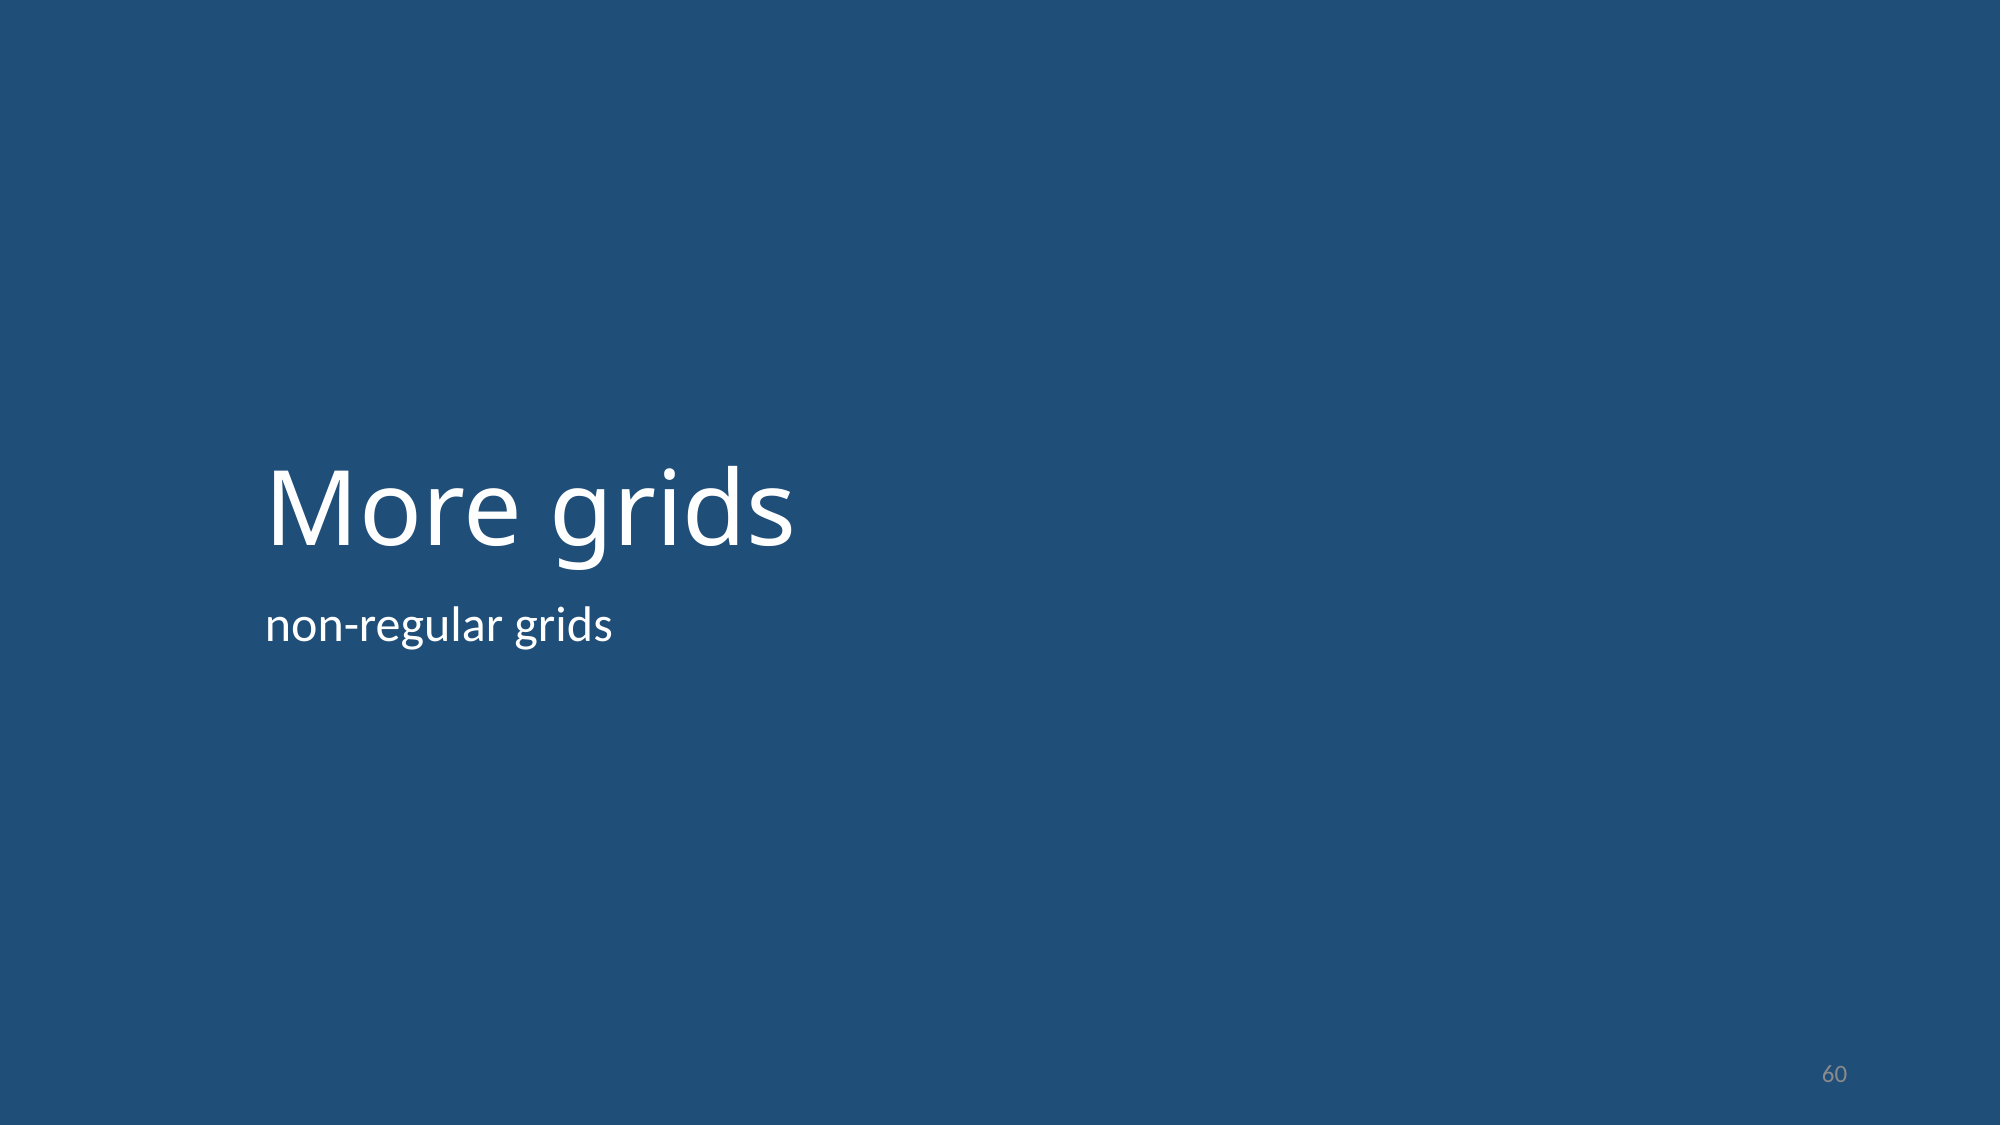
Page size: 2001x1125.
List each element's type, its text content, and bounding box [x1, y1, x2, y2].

subtitle non-regular grids [249, 590, 1750, 863]
slide_number 60 [1412, 1042, 1863, 1103]
title More grids [249, 184, 1750, 576]
